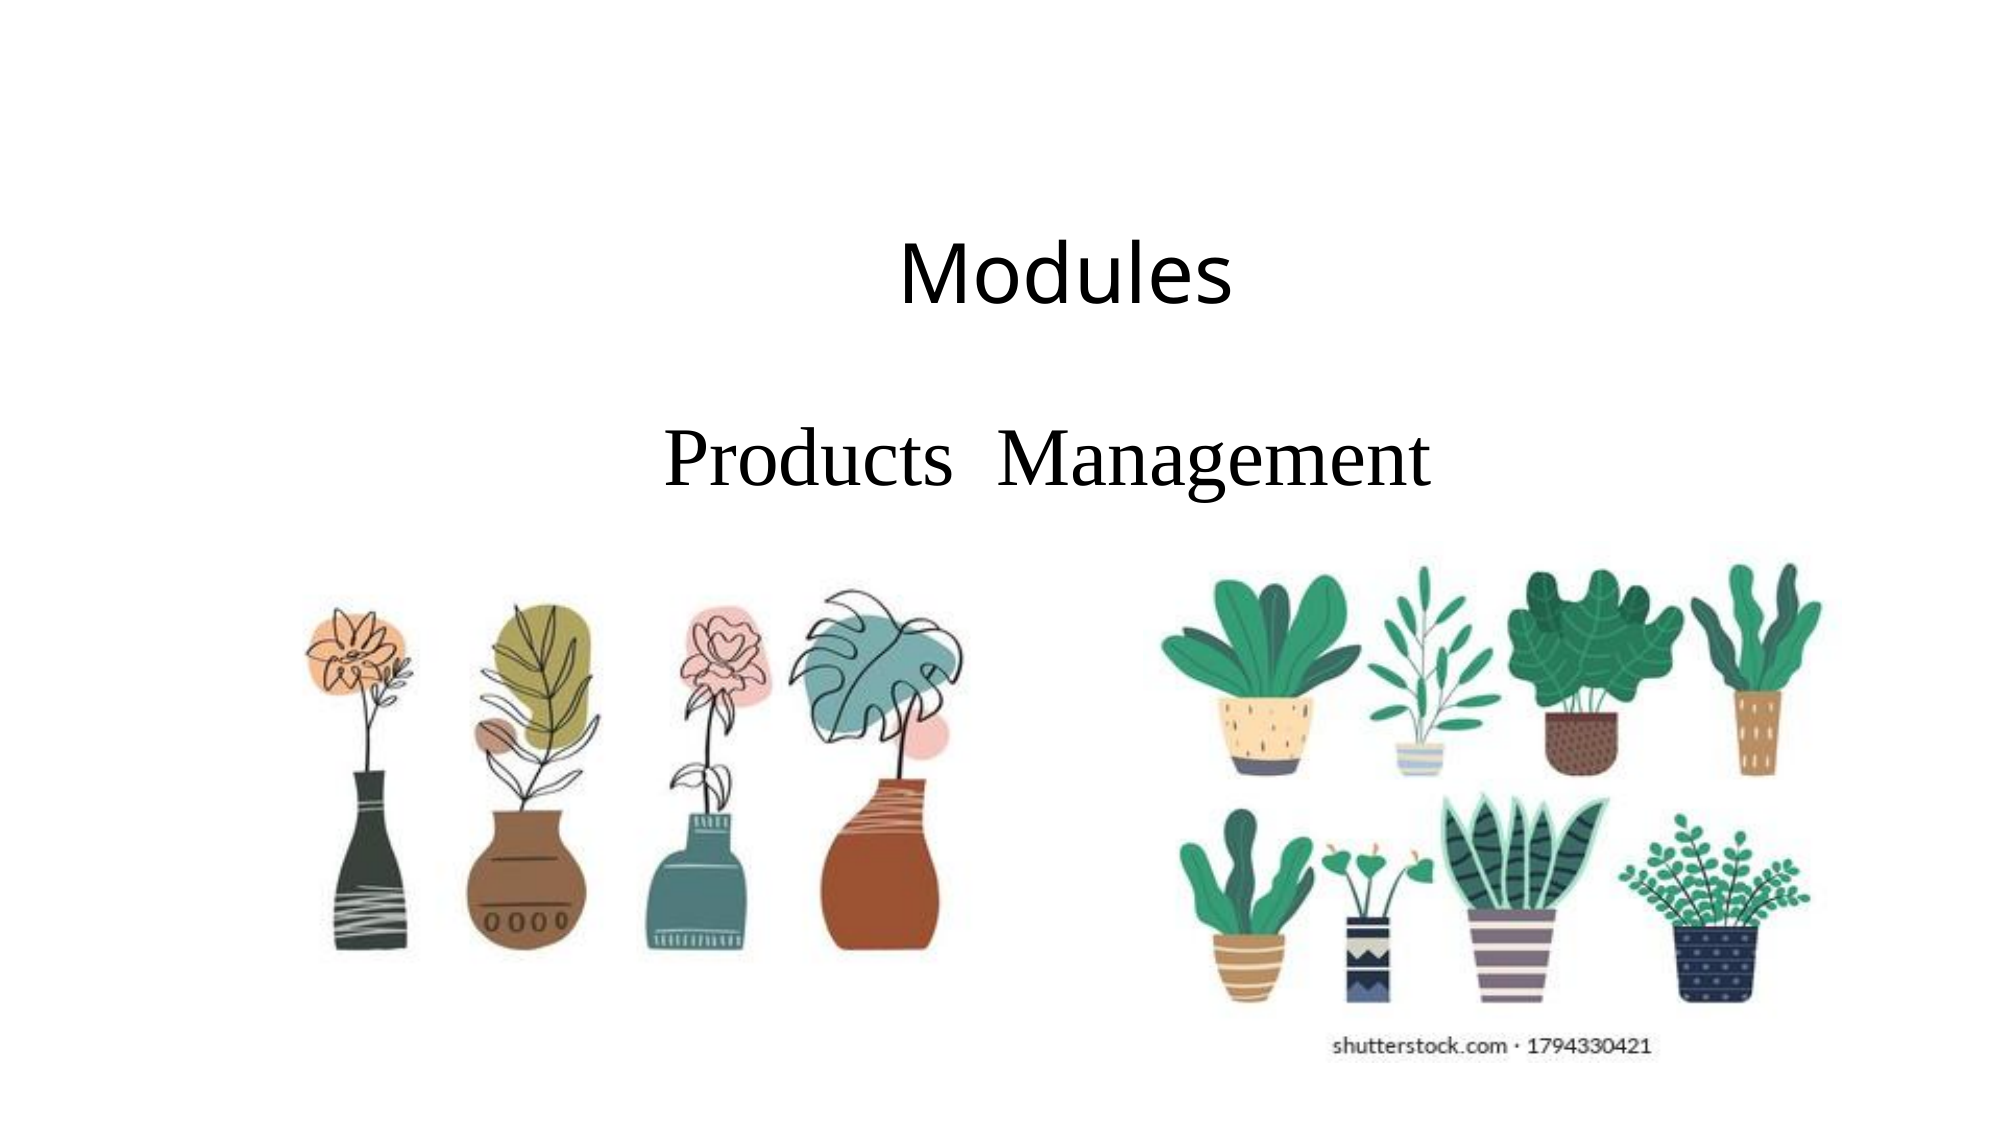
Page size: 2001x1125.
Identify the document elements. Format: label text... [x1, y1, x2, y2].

title Modules [159, 200, 1842, 329]
picture [1143, 541, 1842, 1063]
list Products Management [0, 366, 2000, 1125]
picture [270, 562, 1000, 980]
